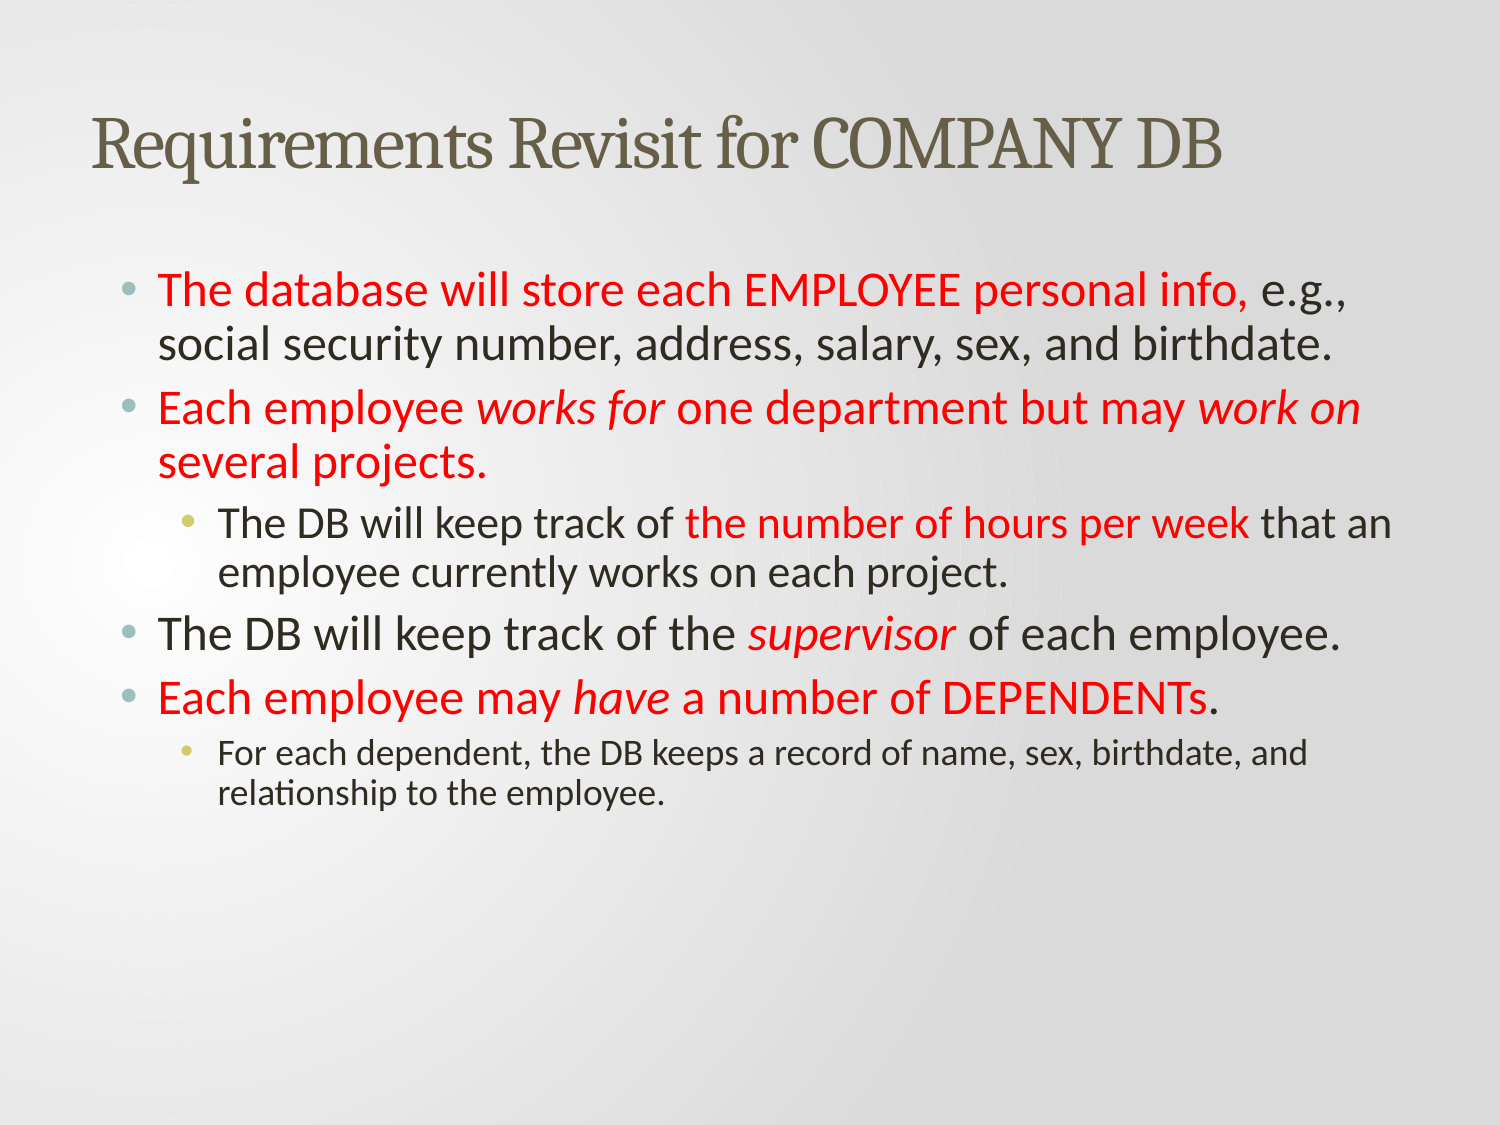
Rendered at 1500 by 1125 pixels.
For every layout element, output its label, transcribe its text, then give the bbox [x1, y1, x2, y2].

title Requirements Revisit for COMPANY DB [75, 45, 1325, 233]
list The database will store each EMPLOYEE personal info, e.g., social security number, address, salary, sex, and birthdate. Each employee works for one department but may work on several projects. The DB will keep track of the number of hours per week that an employee currently works on each project. The DB will keep track of the supervisor of each employee. Each employee may have a number of DEPENDENTs. For each dependent, the DB keeps a record of name, sex, birthdate, and relationship to the employee. [37, 256, 1434, 1050]
